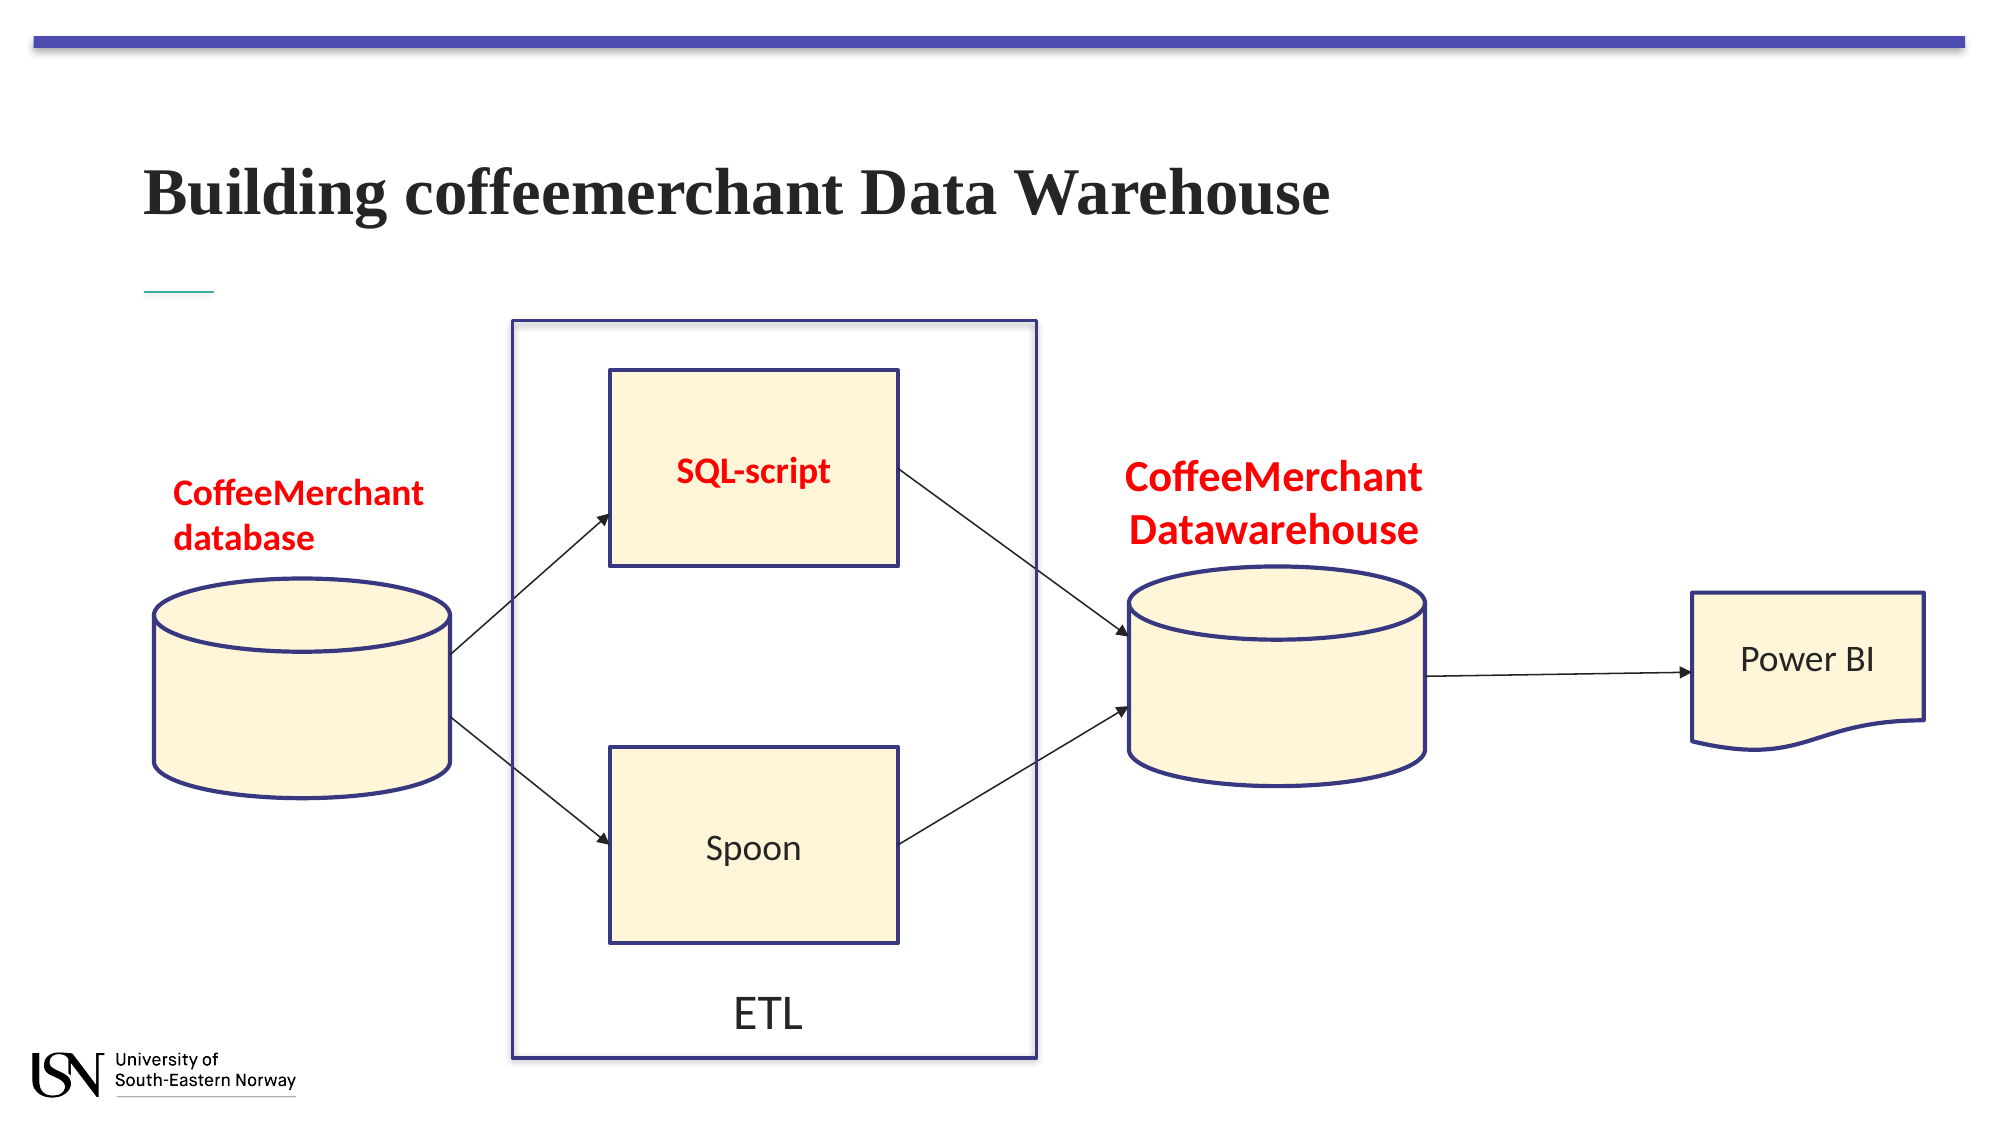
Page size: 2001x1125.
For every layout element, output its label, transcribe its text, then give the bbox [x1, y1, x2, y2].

picture [5, 1025, 318, 1125]
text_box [1424, 672, 1693, 677]
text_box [449, 716, 611, 846]
text_box CoffeeMerchant database [158, 460, 440, 566]
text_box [897, 468, 1130, 637]
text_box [449, 513, 611, 656]
text_box Power BI [1690, 590, 1926, 752]
text_box [151, 576, 453, 801]
text_box CoffeeMerchant Datawarehouse [1110, 439, 1439, 561]
text_box [1126, 564, 1428, 789]
title Building coffeemerchant Data Warehouse [143, 93, 1885, 282]
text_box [897, 705, 1130, 846]
text_box ETL [718, 971, 831, 1047]
text_box [511, 320, 1037, 1059]
